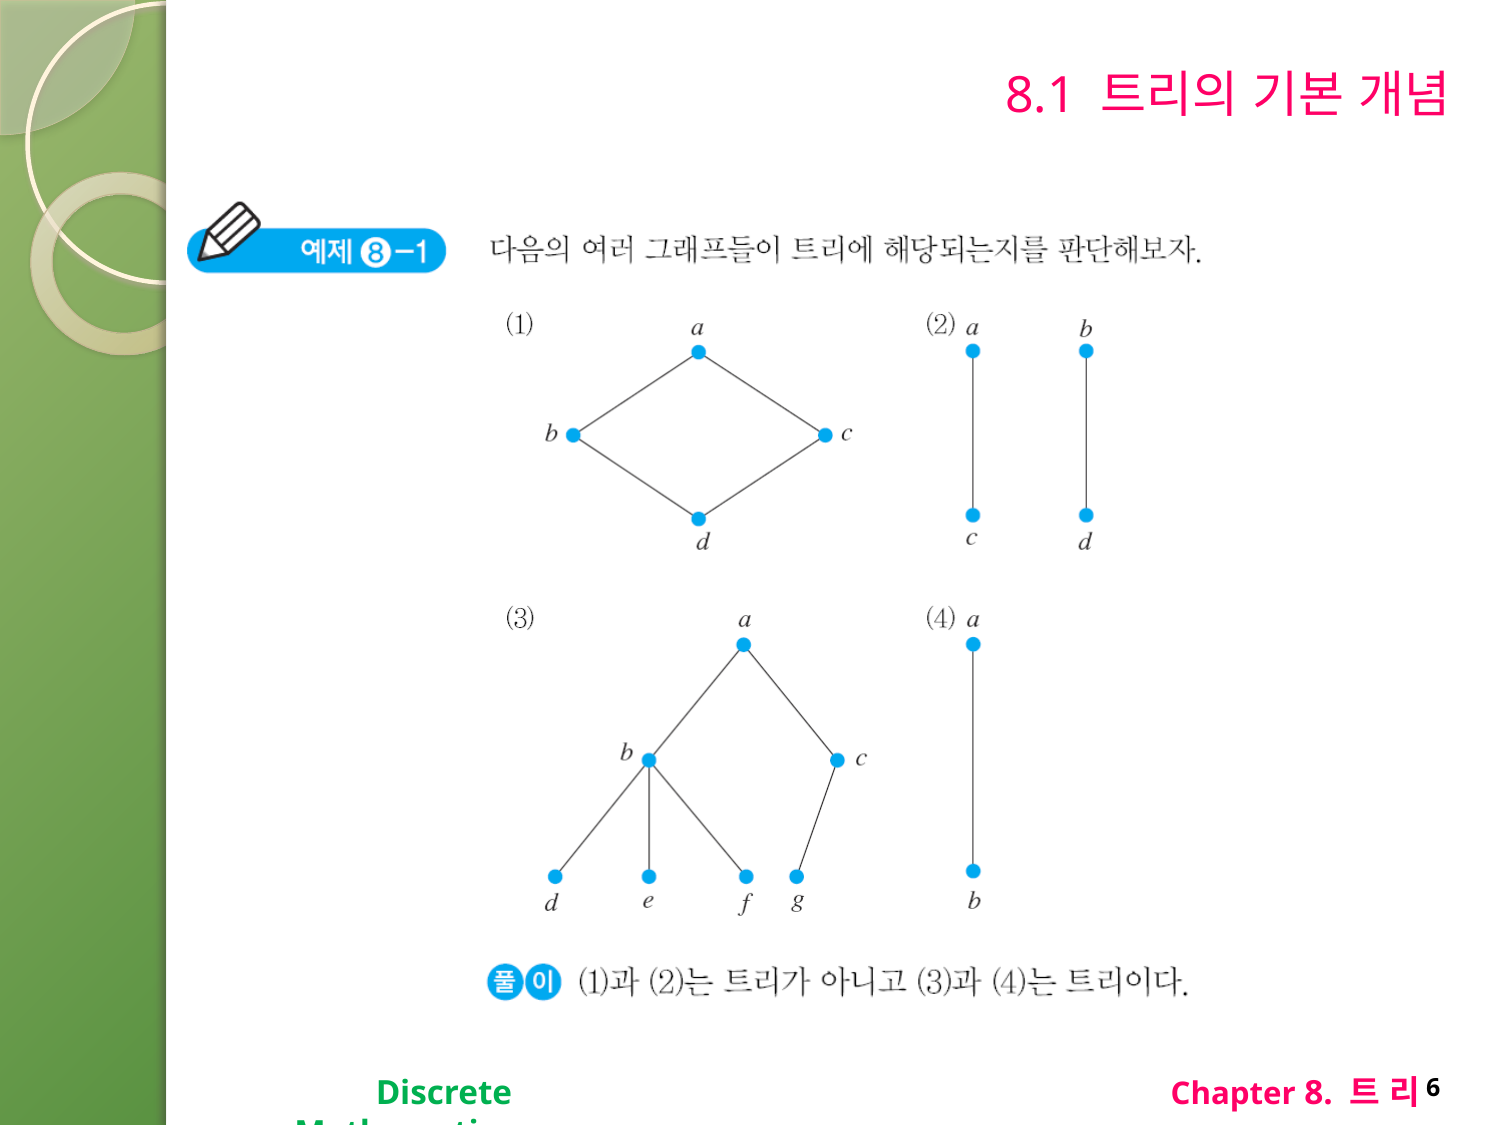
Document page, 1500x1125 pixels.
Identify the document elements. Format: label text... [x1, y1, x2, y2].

text_box Chapter 8. 트 리 [1155, 1063, 1500, 1119]
picture [457, 948, 1209, 1036]
title 8.1 트리의 기본 개념 [235, 45, 1466, 141]
picture [168, 196, 1221, 931]
text_box Discrete Mathematics [172, 1063, 528, 1125]
slide_number 6 [1382, 1071, 1484, 1114]
